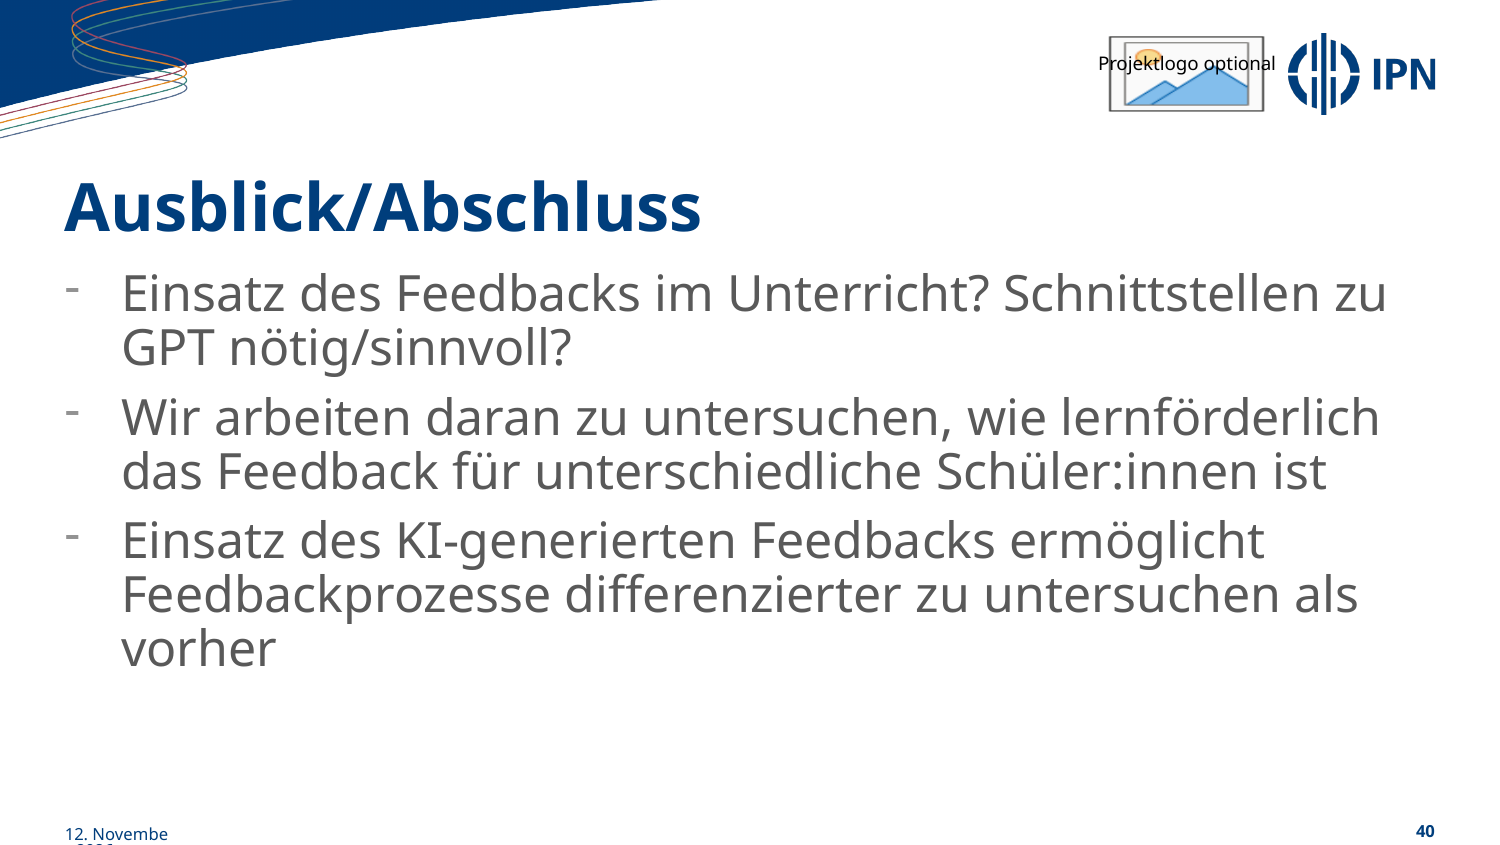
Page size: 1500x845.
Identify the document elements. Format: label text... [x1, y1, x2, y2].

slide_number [64, 823, 172, 844]
slide_number 40 [1352, 823, 1436, 844]
picture [1104, 33, 1270, 115]
title Ausblick/Abschluss [64, 150, 1436, 245]
picture [1288, 33, 1436, 115]
picture [0, 0, 673, 139]
list Einsatz des Feedbacks im Unterricht? Schnittstellen zu GPT nötig/sinnvoll? Wir arbeiten daran zu untersuchen, wie lernförderlich das Feedback für unterschiedliche Schüler:innen ist Einsatz des KI-generierten Feedbacks ermöglicht Feedbackprozesse differenzierter zu untersuchen als vorher [64, 268, 1436, 800]
